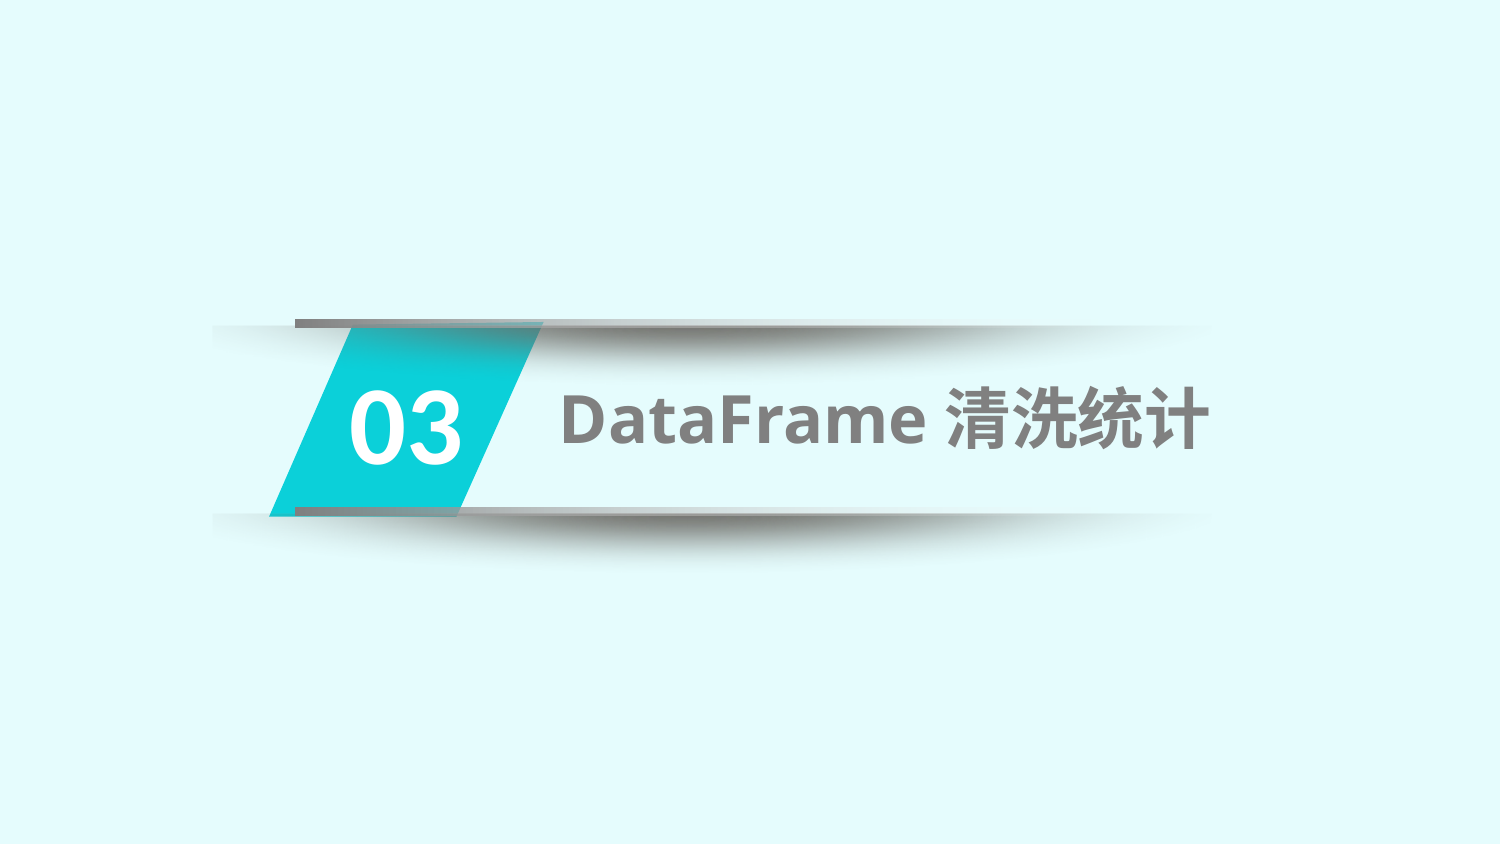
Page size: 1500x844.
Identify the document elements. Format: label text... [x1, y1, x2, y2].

text_box DataFrame清洗统计 [543, 369, 1244, 464]
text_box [212, 507, 1212, 575]
text_box 03 [271, 394, 514, 506]
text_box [212, 319, 1212, 387]
